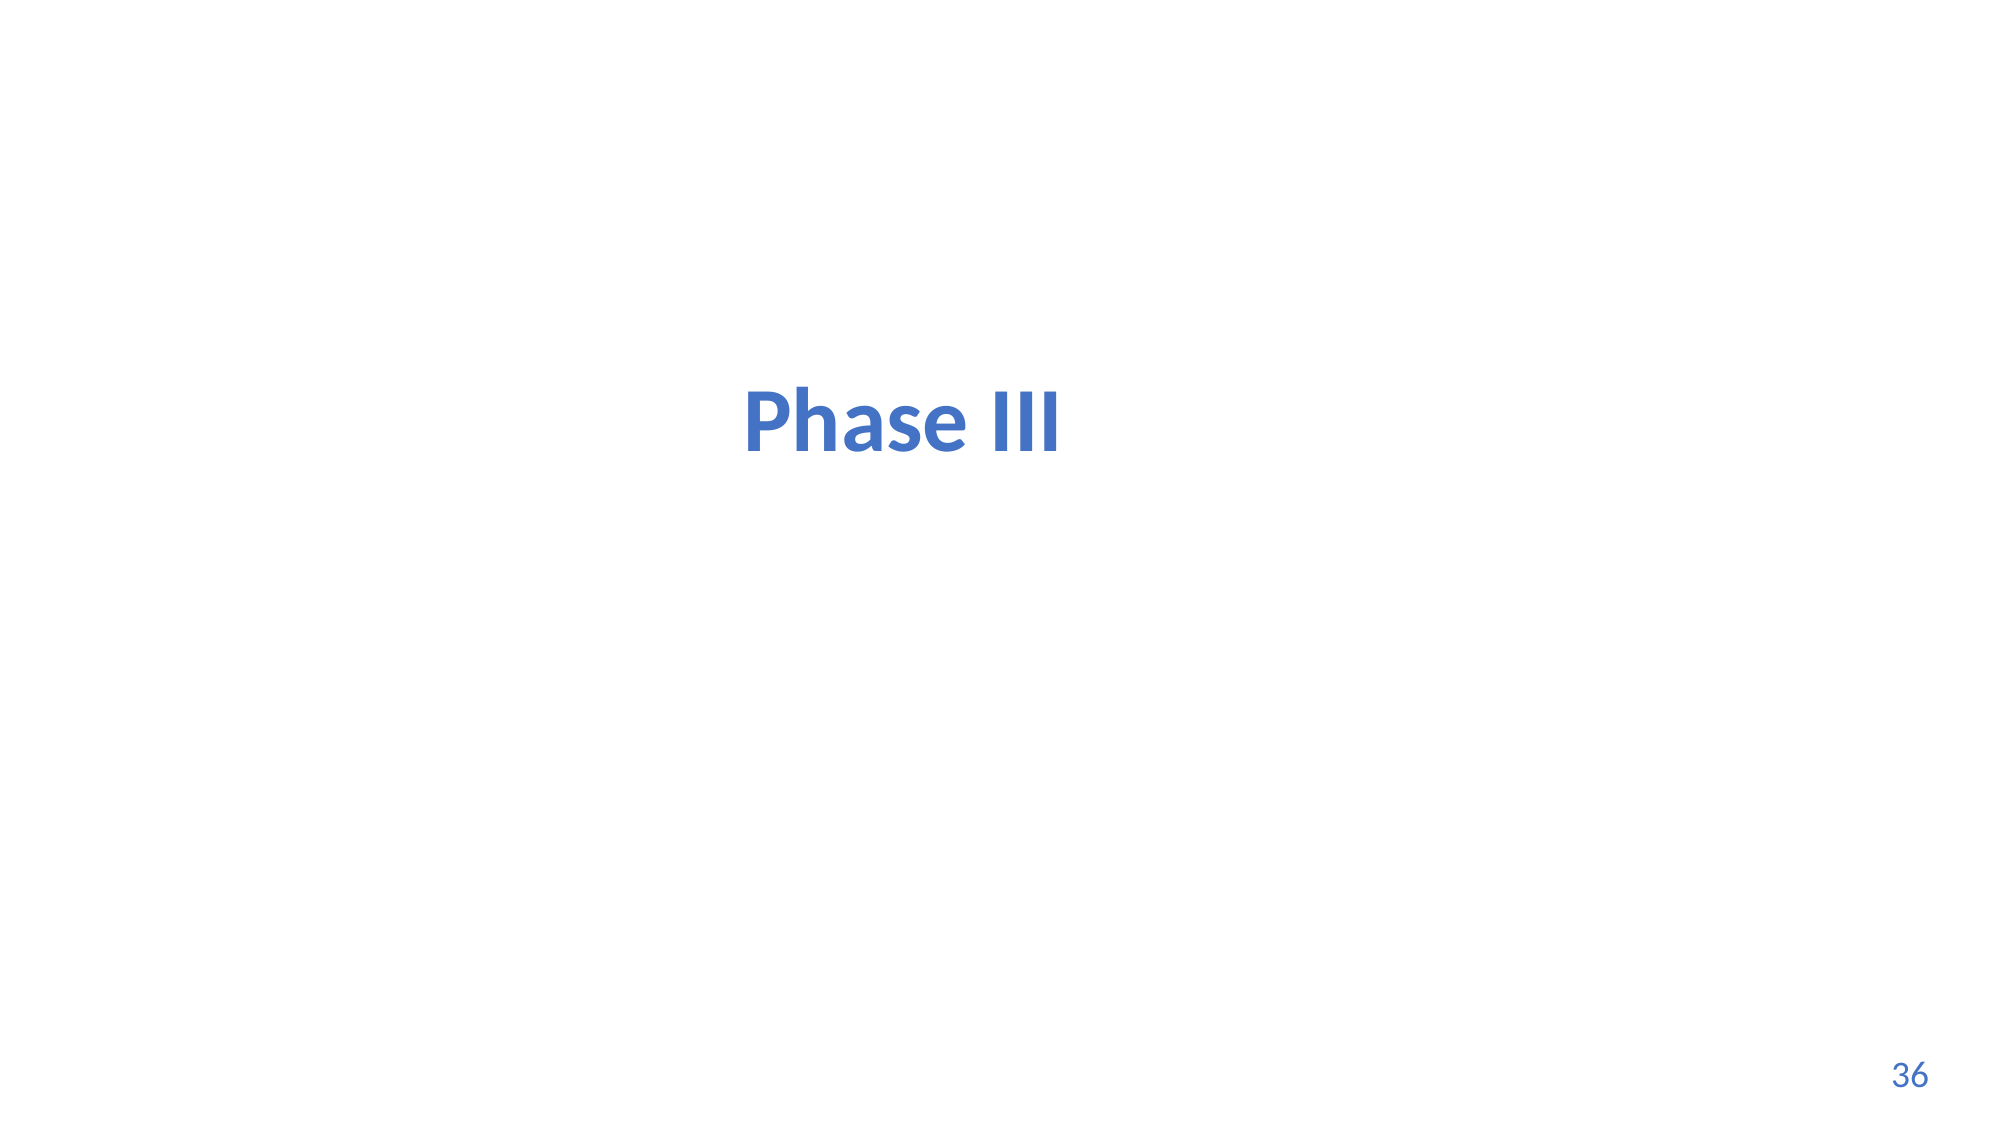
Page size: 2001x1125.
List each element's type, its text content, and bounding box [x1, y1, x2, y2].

slide_number 36 [1493, 1042, 1944, 1103]
text_box Phase III [411, 382, 1395, 461]
